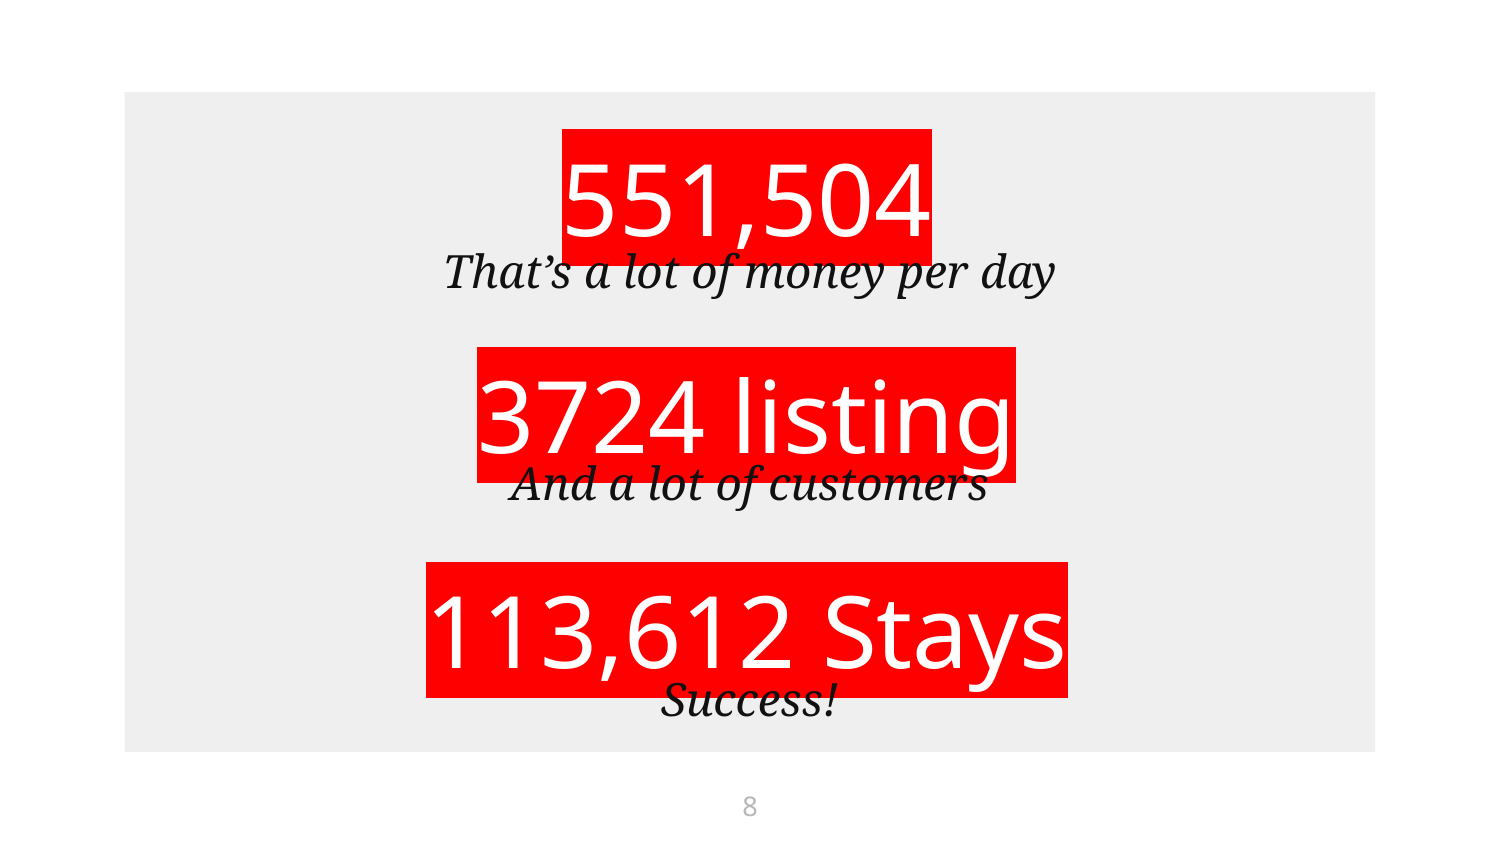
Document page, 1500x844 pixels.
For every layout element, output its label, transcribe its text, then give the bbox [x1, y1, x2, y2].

subtitle And a lot of customers [55, 439, 1444, 516]
subtitle Success! [55, 655, 1444, 732]
title 113,612 Stays [44, 547, 1450, 670]
title 3724 listing [44, 333, 1450, 459]
subtitle That’s a lot of money per day [55, 228, 1444, 305]
title 551,504 [44, 115, 1450, 238]
slide_number 8 [705, 773, 795, 839]
